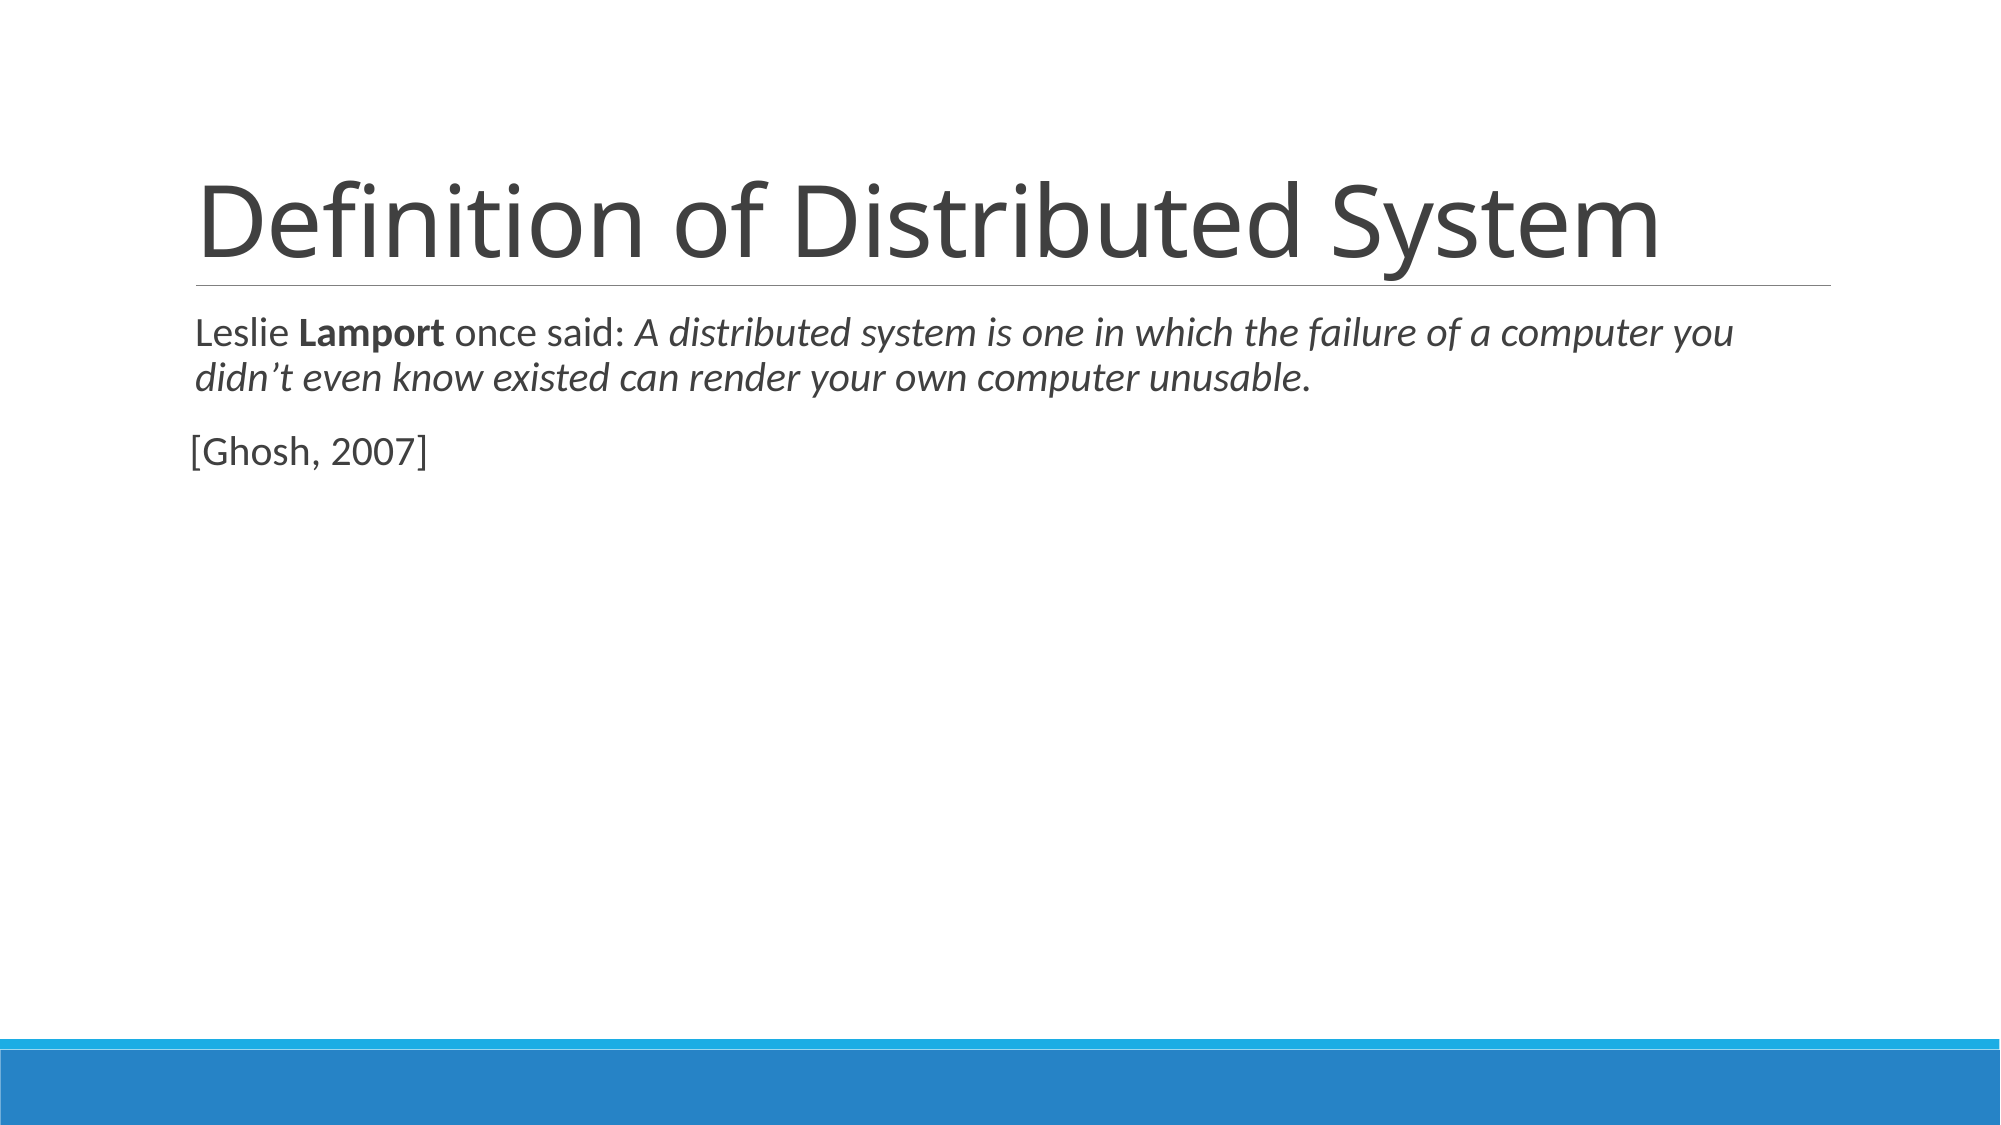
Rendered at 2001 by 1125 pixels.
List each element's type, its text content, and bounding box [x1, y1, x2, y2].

title Definition of Distributed System [180, 47, 1830, 285]
list Leslie Lamport once said: A distributed system is one in which the failure of a computer you didn’t even know existed can render your own computer unusable. [Ghosh, 2007] [180, 302, 1830, 963]
